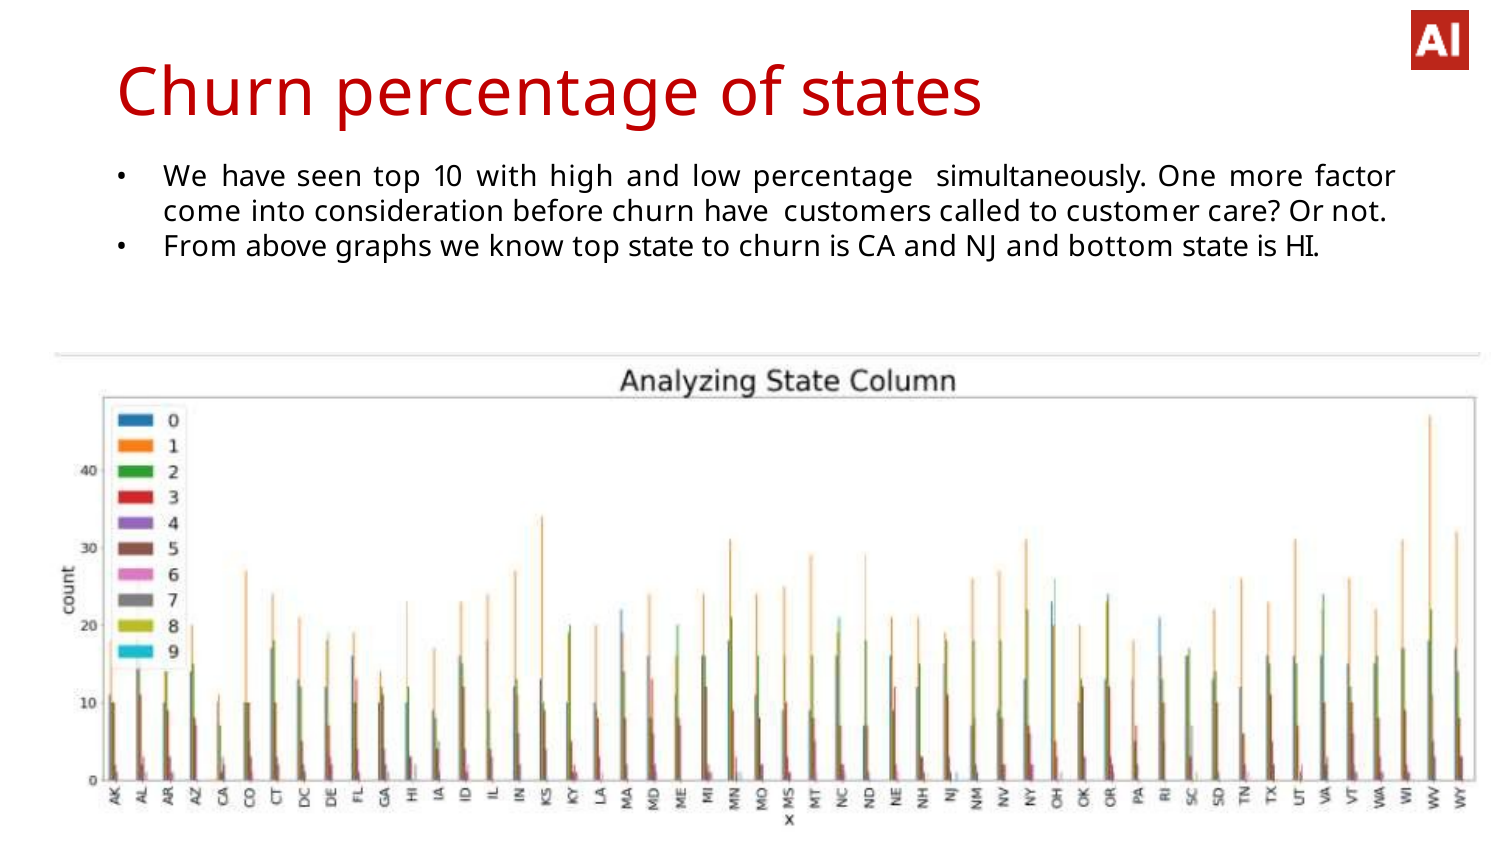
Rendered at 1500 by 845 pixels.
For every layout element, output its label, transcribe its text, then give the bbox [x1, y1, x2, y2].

picture [49, 352, 1491, 832]
picture [1411, 10, 1469, 70]
text_box We have seen top 10 with high and low percentage simultaneously. One more factor come into consideration before churn have customers called to customer care? Or not. From above graphs we know top state to churn is CA and NJ and bottom state is HI. [114, 155, 1398, 263]
title Churn percentage of states [114, 47, 1378, 155]
